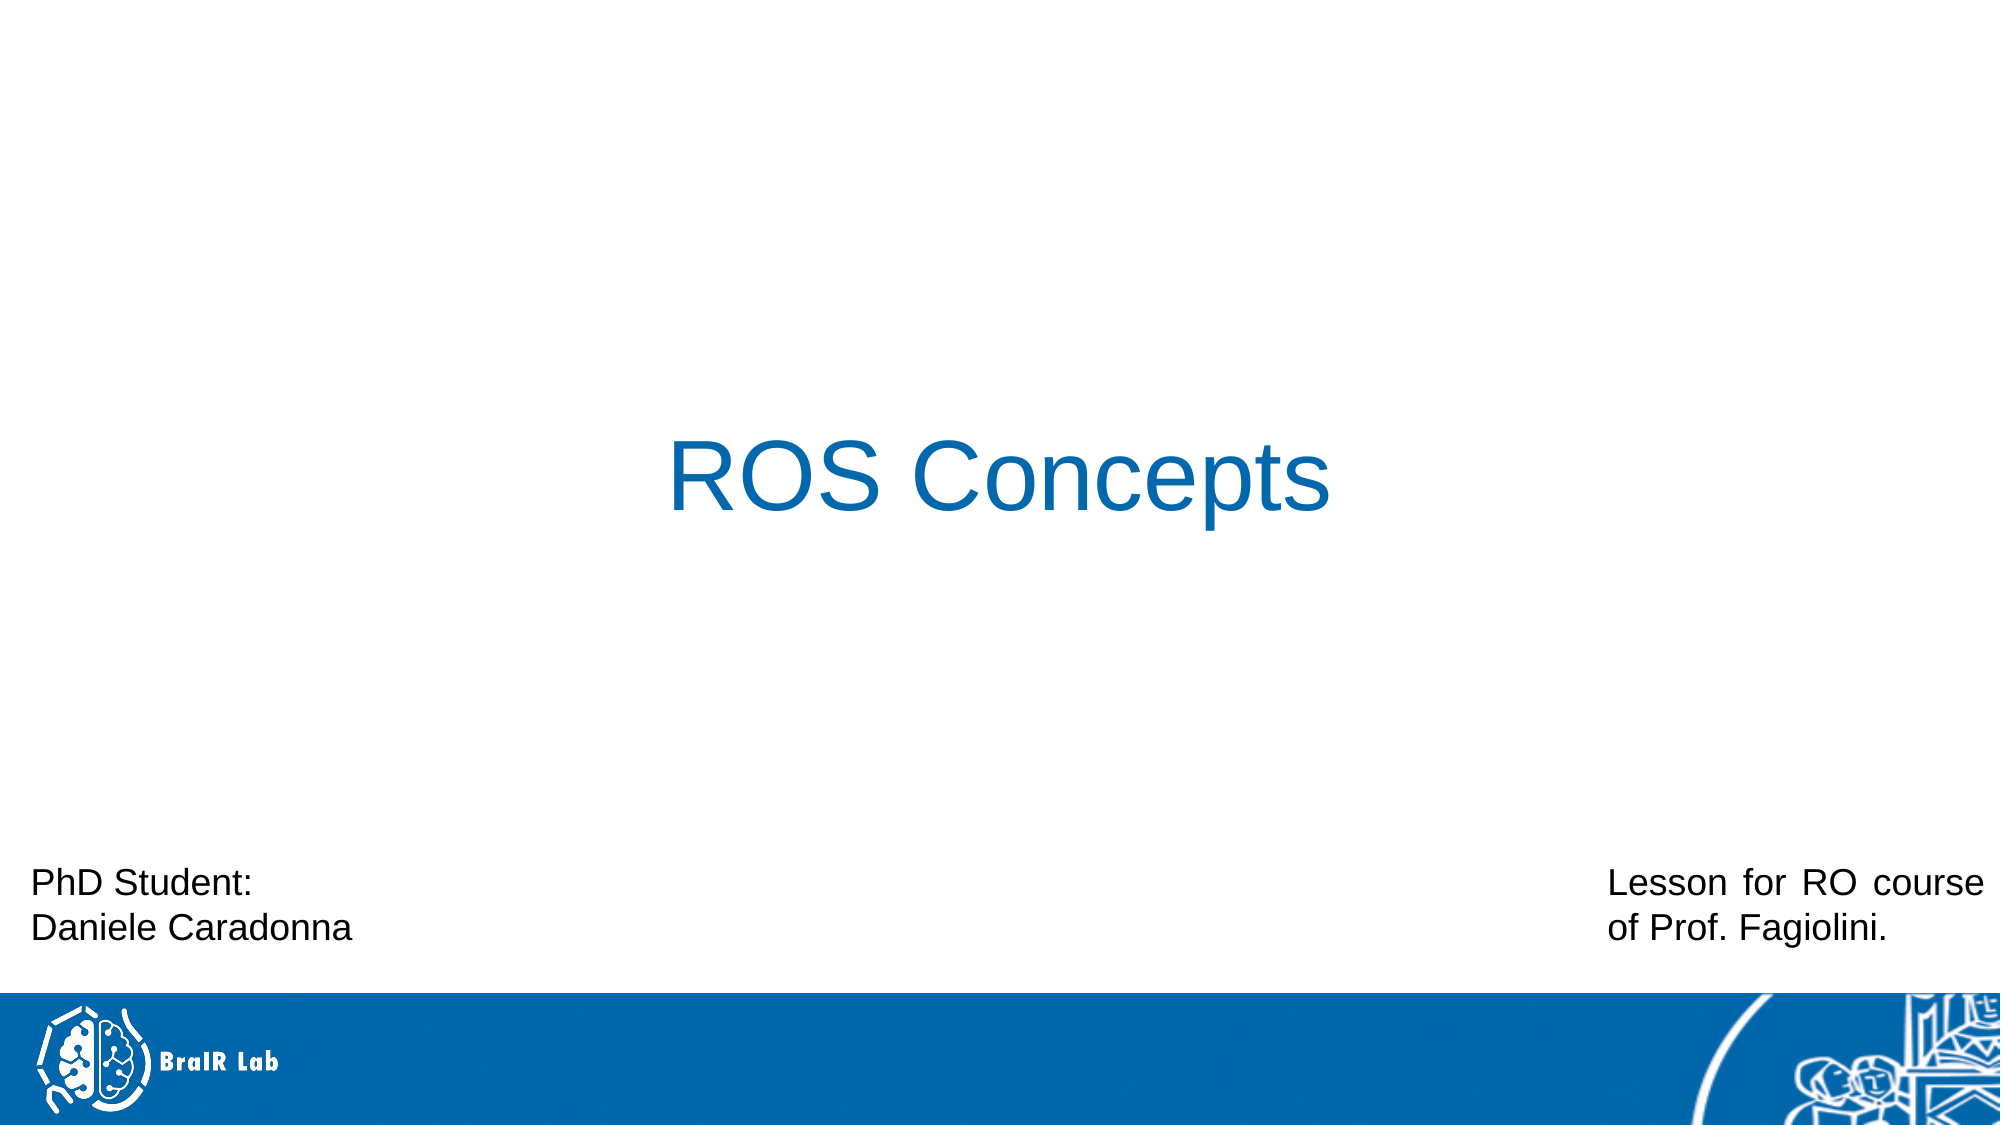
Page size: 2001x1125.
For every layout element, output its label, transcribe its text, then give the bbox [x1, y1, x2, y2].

text_box ROS Concepts [350, 402, 1650, 538]
picture [0, 993, 2000, 1125]
text_box PhD Student: Daniele Caradonna [15, 850, 370, 956]
text_box Lesson for RO course of Prof. Fagiolini. [1592, 850, 2000, 956]
